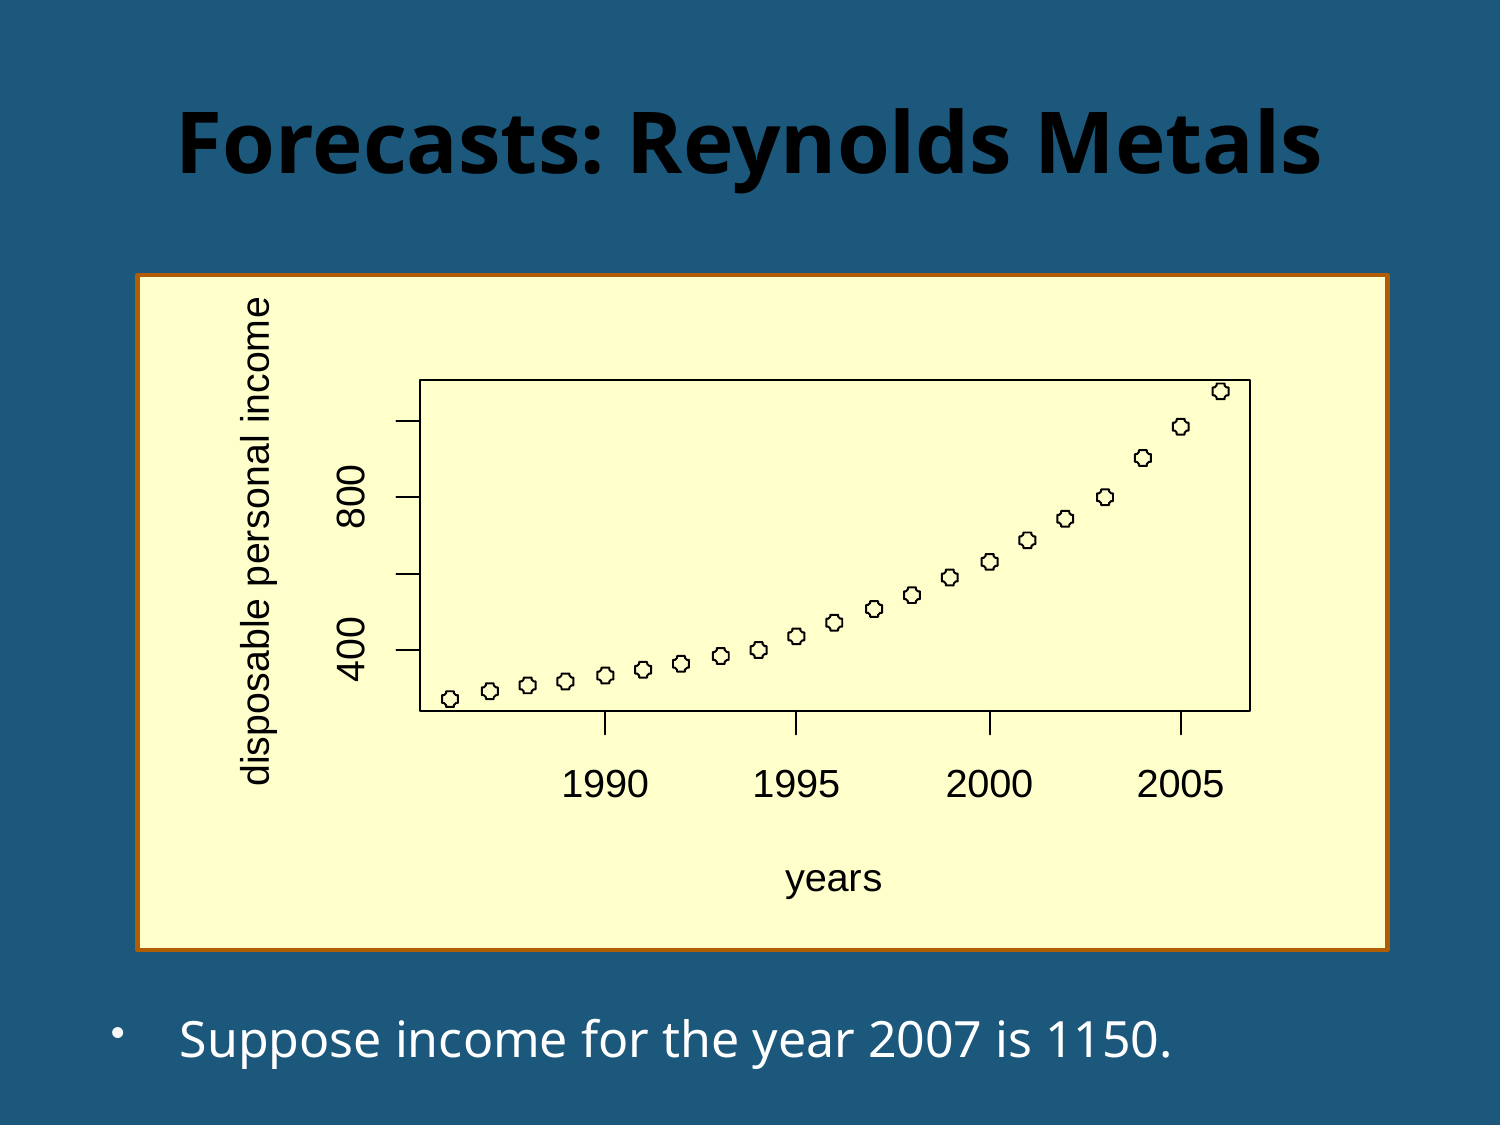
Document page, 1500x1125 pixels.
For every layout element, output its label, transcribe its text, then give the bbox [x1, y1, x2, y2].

picture [224, 187, 1351, 951]
text_box [135, 273, 233, 952]
title Forecasts: Reynolds Metals [75, 45, 1425, 233]
list Suppose income for the year 2007 is 1150. [75, 999, 1425, 1100]
